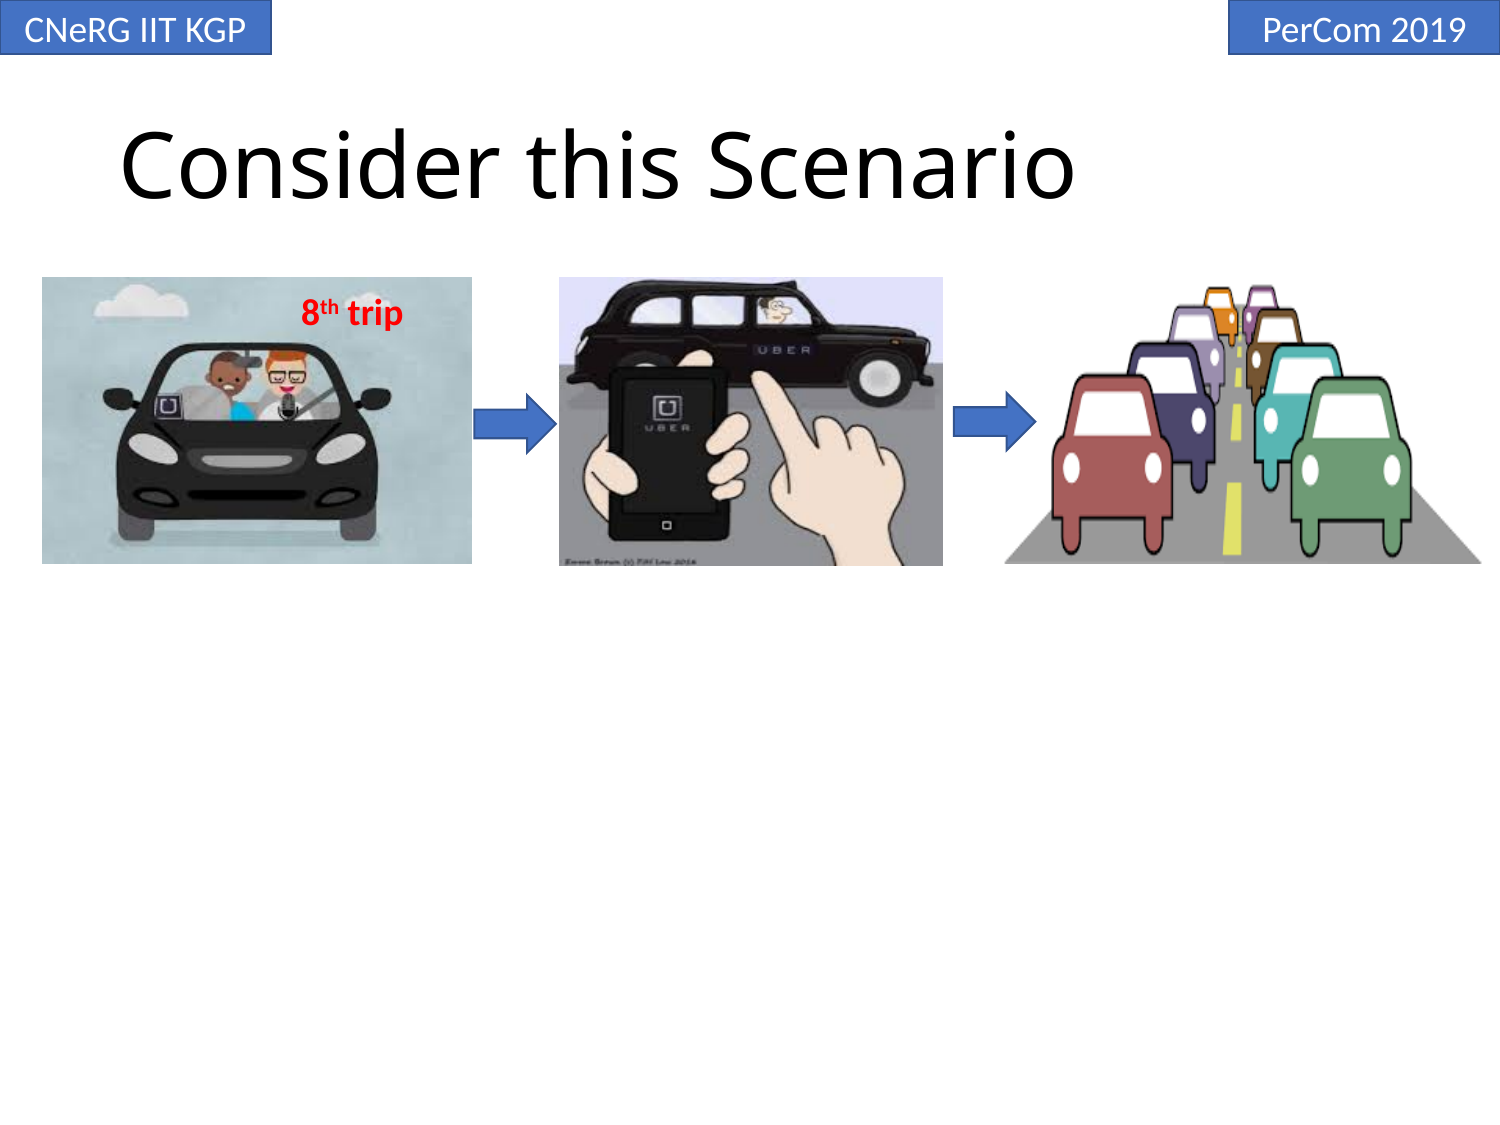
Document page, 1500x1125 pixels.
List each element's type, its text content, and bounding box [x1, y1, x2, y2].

text_box [473, 392, 558, 456]
picture [1004, 277, 1482, 564]
title Consider this Scenario [103, 59, 1397, 278]
text_box [952, 406, 1004, 437]
picture [559, 277, 943, 566]
picture [42, 277, 472, 564]
